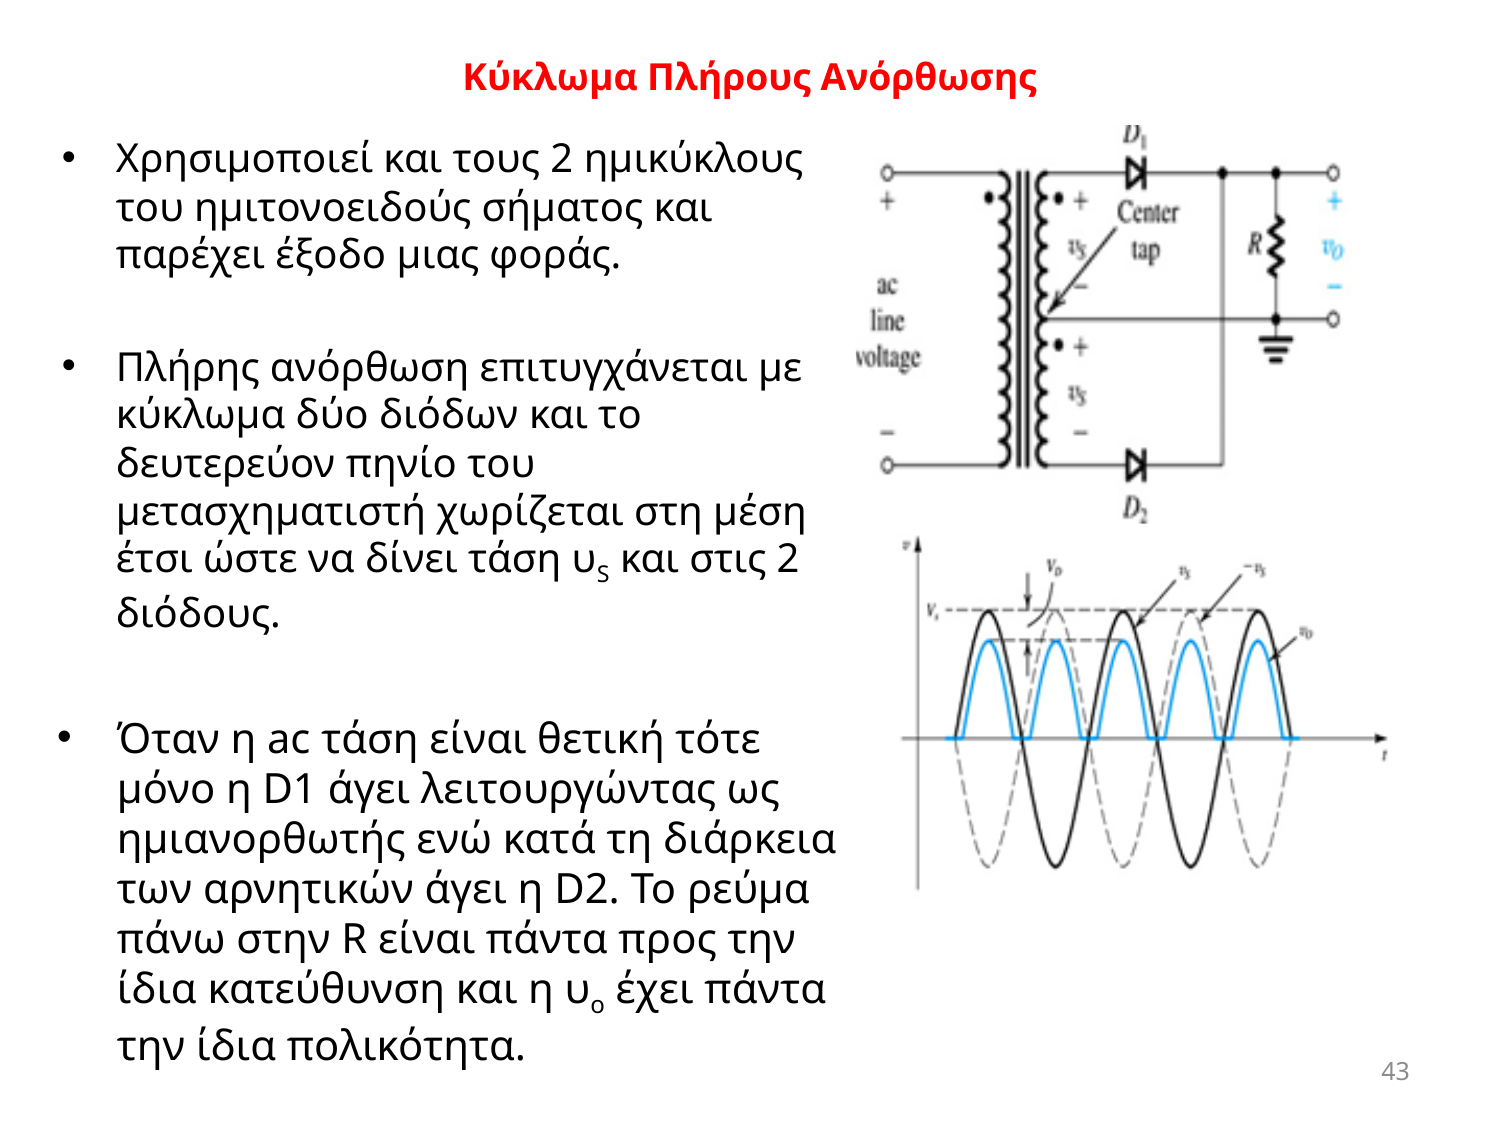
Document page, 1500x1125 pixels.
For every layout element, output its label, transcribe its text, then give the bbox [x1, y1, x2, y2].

text_box Όταν η ac τάση είναι θετική τότε μόνο η D1 άγει λειτουργώντας ως ημιανορθωτής ενώ κατά τη διάρκεια των αρνητικών άγει η D2. To ρεύμα πάνω στην R είναι πάντα προς την ίδια κατεύθυνση και η υο έχει πάντα την ίδια πολικότητα. [42, 704, 852, 1076]
slide_number 43 [1074, 1042, 1425, 1103]
title Κύκλωμα Πλήρους Ανόρθωσης [75, 45, 1425, 106]
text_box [855, 125, 1398, 524]
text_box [855, 524, 1442, 898]
list Χρησιμοποιεί και τους 2 ημικύκλους του ημιτονοειδούς σήματος και παρέχει έξοδο μιας φοράς. Πλήρης ανόρθωση επιτυγχάνεται με κύκλωμα δύο διόδων και το δευτερεύον πηνίο του μετασχηματιστή χωρίζεται στη μέση έτσι ώστε να δίνει τάση υS και στις 2 διόδους. [46, 125, 833, 704]
